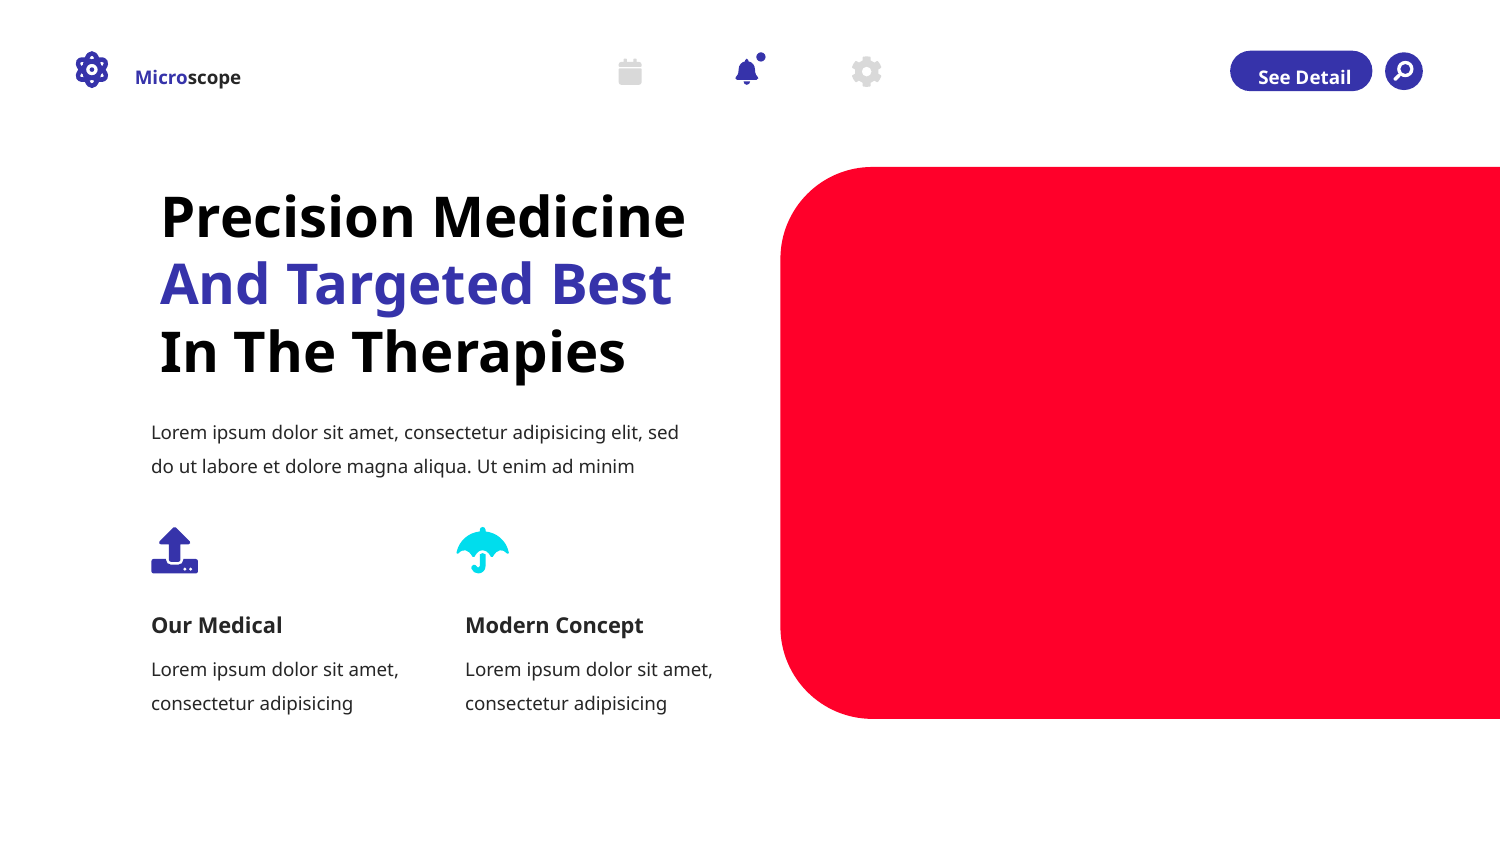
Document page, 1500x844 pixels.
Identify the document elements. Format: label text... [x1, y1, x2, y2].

text_box Lorem ipsum dolor sit amet, consectetur adipisicing [136, 646, 418, 722]
text_box [471, 553, 486, 574]
picture [780, 166, 1500, 719]
text_box Modern Concept [450, 591, 757, 646]
text_box [456, 526, 509, 557]
text_box Our Medical [136, 591, 442, 646]
text_box Precision Medicine And Targeted Best In The Therapies [145, 173, 728, 391]
text_box [151, 558, 198, 574]
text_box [75, 47, 1423, 94]
text_box Lorem ipsum dolor sit amet, consectetur adipisicing [450, 646, 732, 722]
text_box Lorem ipsum dolor sit amet, consectetur adipisicing elit, sed do ut labore et dolore magna aliqua. Ut enim ad minim [136, 402, 697, 485]
text_box [159, 527, 191, 562]
